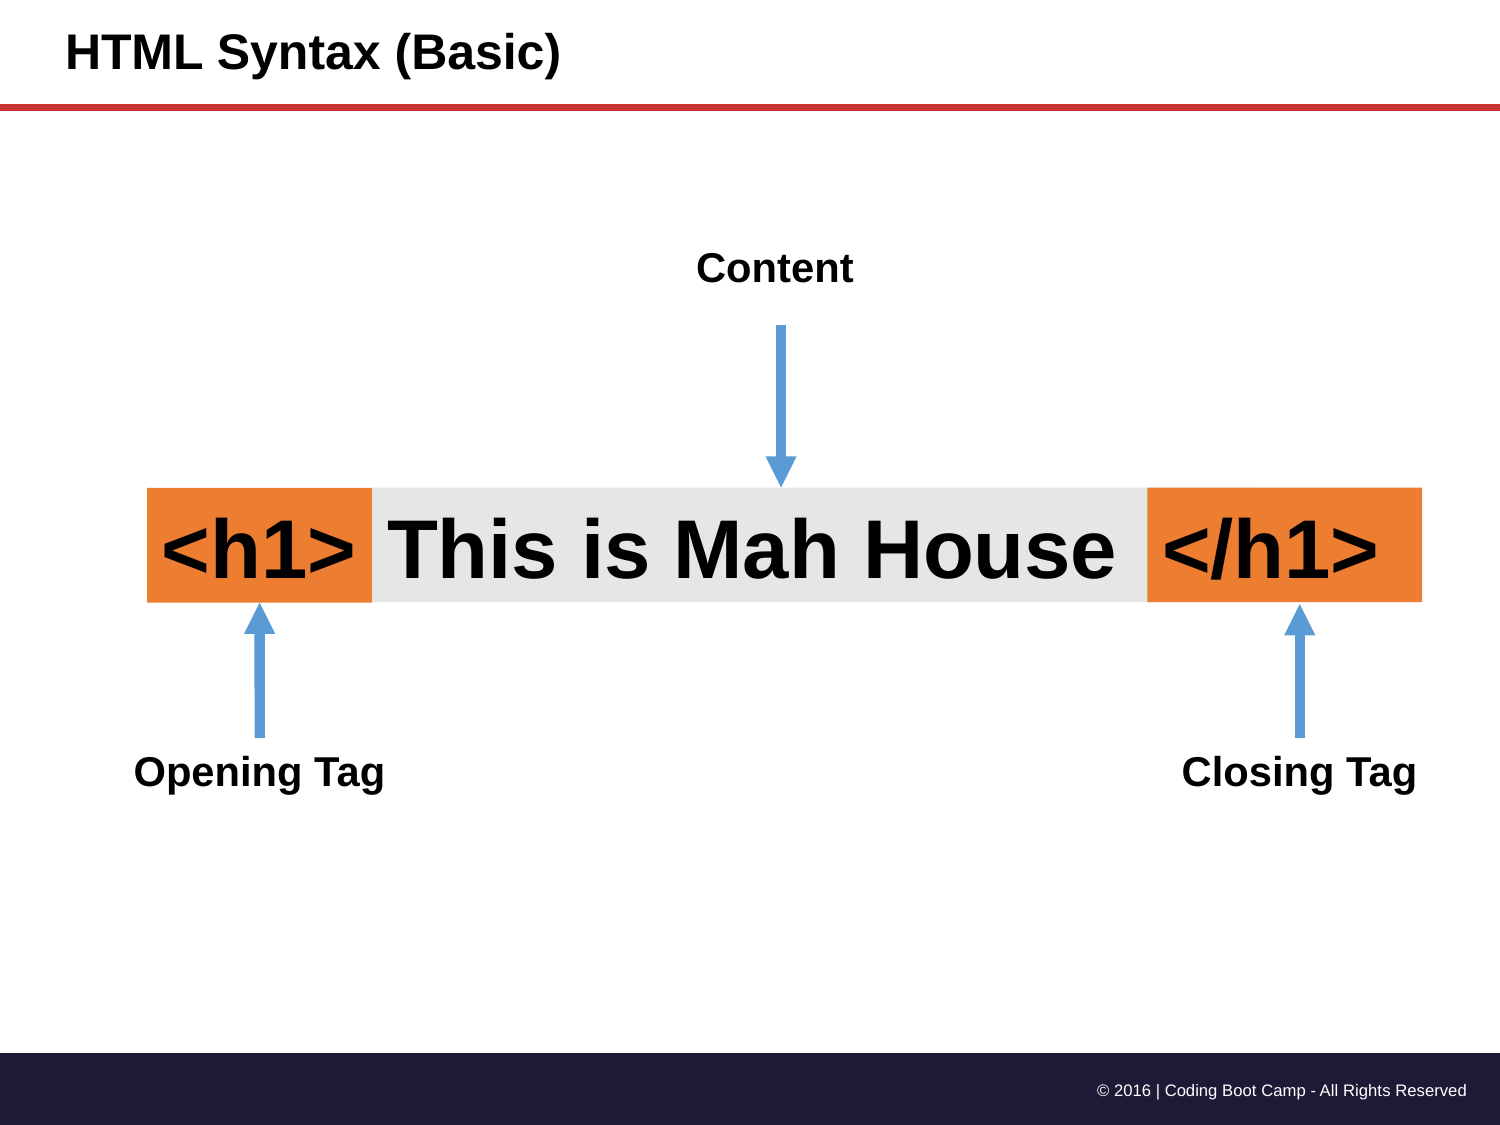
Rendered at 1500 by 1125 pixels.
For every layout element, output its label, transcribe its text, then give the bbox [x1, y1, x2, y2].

title HTML Syntax (Basic) [50, 0, 1175, 108]
text_box </h1> [1147, 487, 1423, 603]
text_box This is Mah House [372, 487, 1147, 603]
text_box Content [681, 233, 881, 298]
text_box Opening Tag [118, 737, 401, 803]
text_box Closing Tag [1166, 737, 1433, 803]
text_box <h1> [147, 487, 372, 603]
